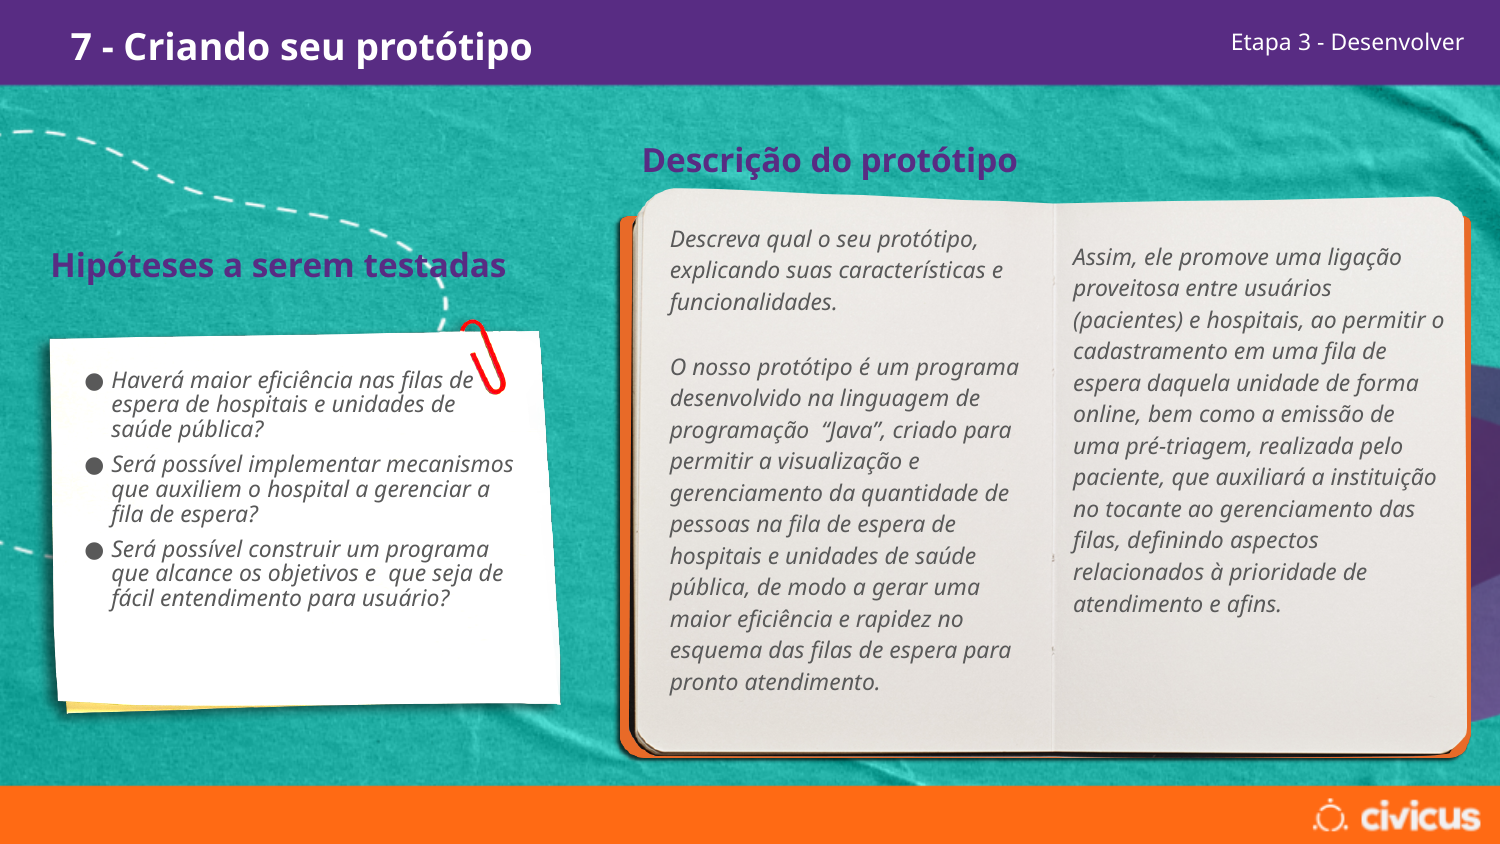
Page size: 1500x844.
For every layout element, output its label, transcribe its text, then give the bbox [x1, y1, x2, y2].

title 7 - Criando seu protótipo [55, 8, 966, 64]
picture [0, 0, 1500, 844]
text_box Etapa 3 - Desenvolver [1180, 12, 1480, 75]
text_box Descrição do protótipo [626, 118, 1152, 159]
text_box Hipóteses a serem testadas [35, 222, 534, 289]
